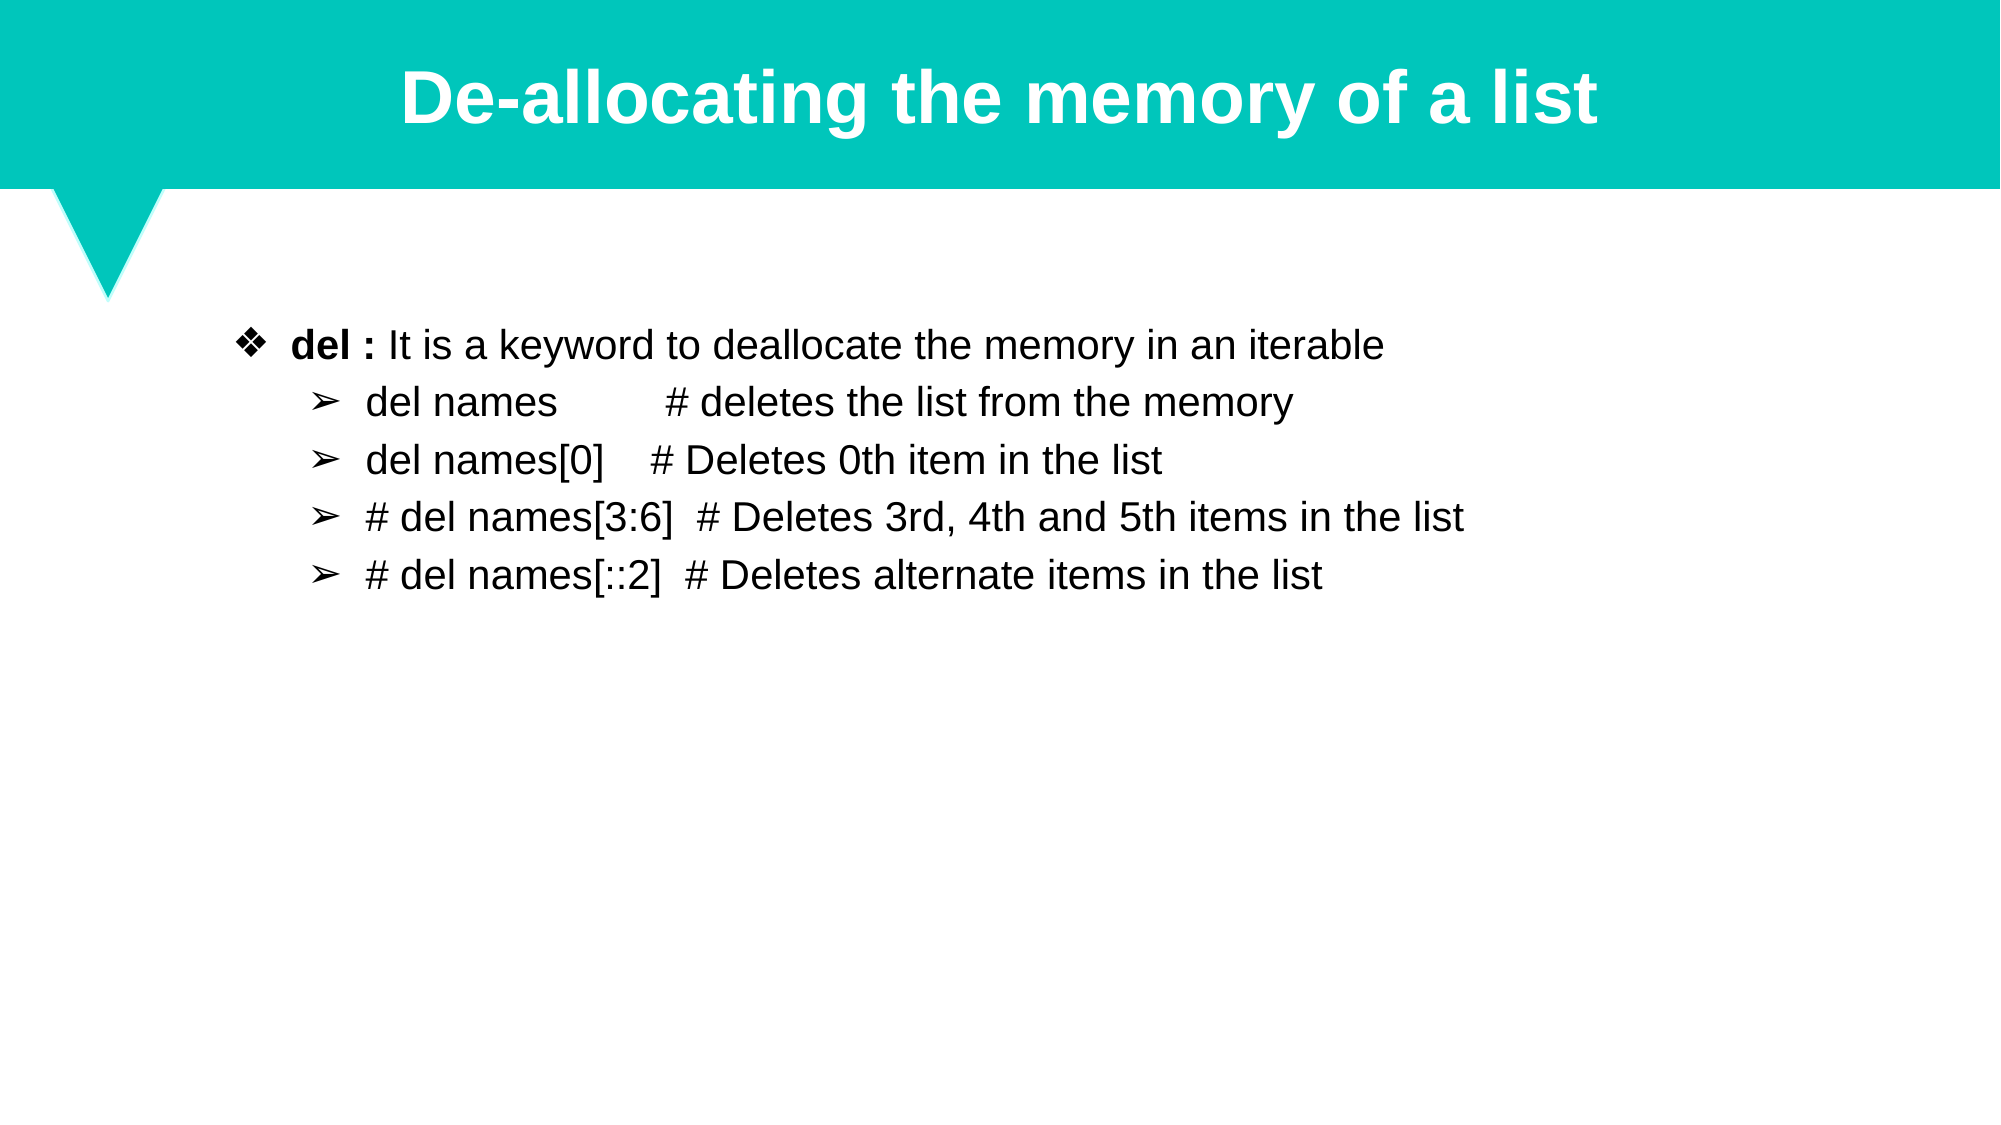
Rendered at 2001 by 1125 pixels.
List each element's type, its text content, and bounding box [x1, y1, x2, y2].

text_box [0, 0, 2000, 302]
text_box del : It is a keyword to deallocate the memory in an iterable del names # deletes the list from the memory del names[0] # Deletes 0th item in the list # del names[3:6] # Deletes 3rd, 4th and 5th items in the list # del names[::2] # Deletes alternate items in the list [200, 313, 1890, 1052]
